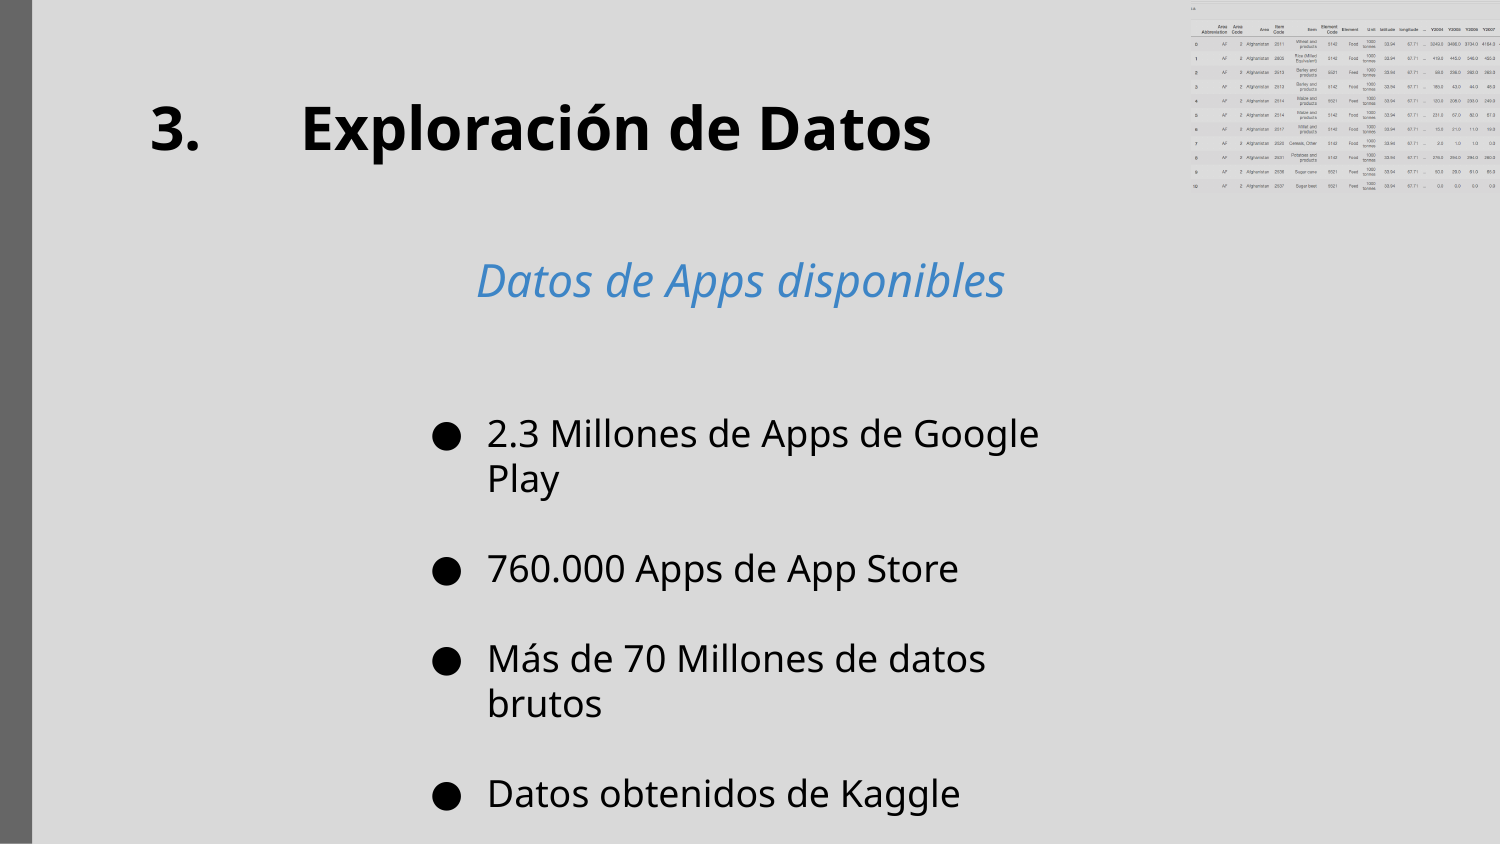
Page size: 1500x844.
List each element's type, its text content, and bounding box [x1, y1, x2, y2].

text_box Datos de Apps disponibles [317, 236, 1176, 322]
text_box 3. Exploración de Datos [135, 75, 1185, 178]
picture [1190, 0, 1500, 194]
text_box 2.3 Millones de Apps de Google Play 760.000 Apps de App Store Más de 70 Millones de datos brutos Datos obtenidos de Kaggle [396, 394, 1098, 844]
text_box [0, 0, 33, 844]
